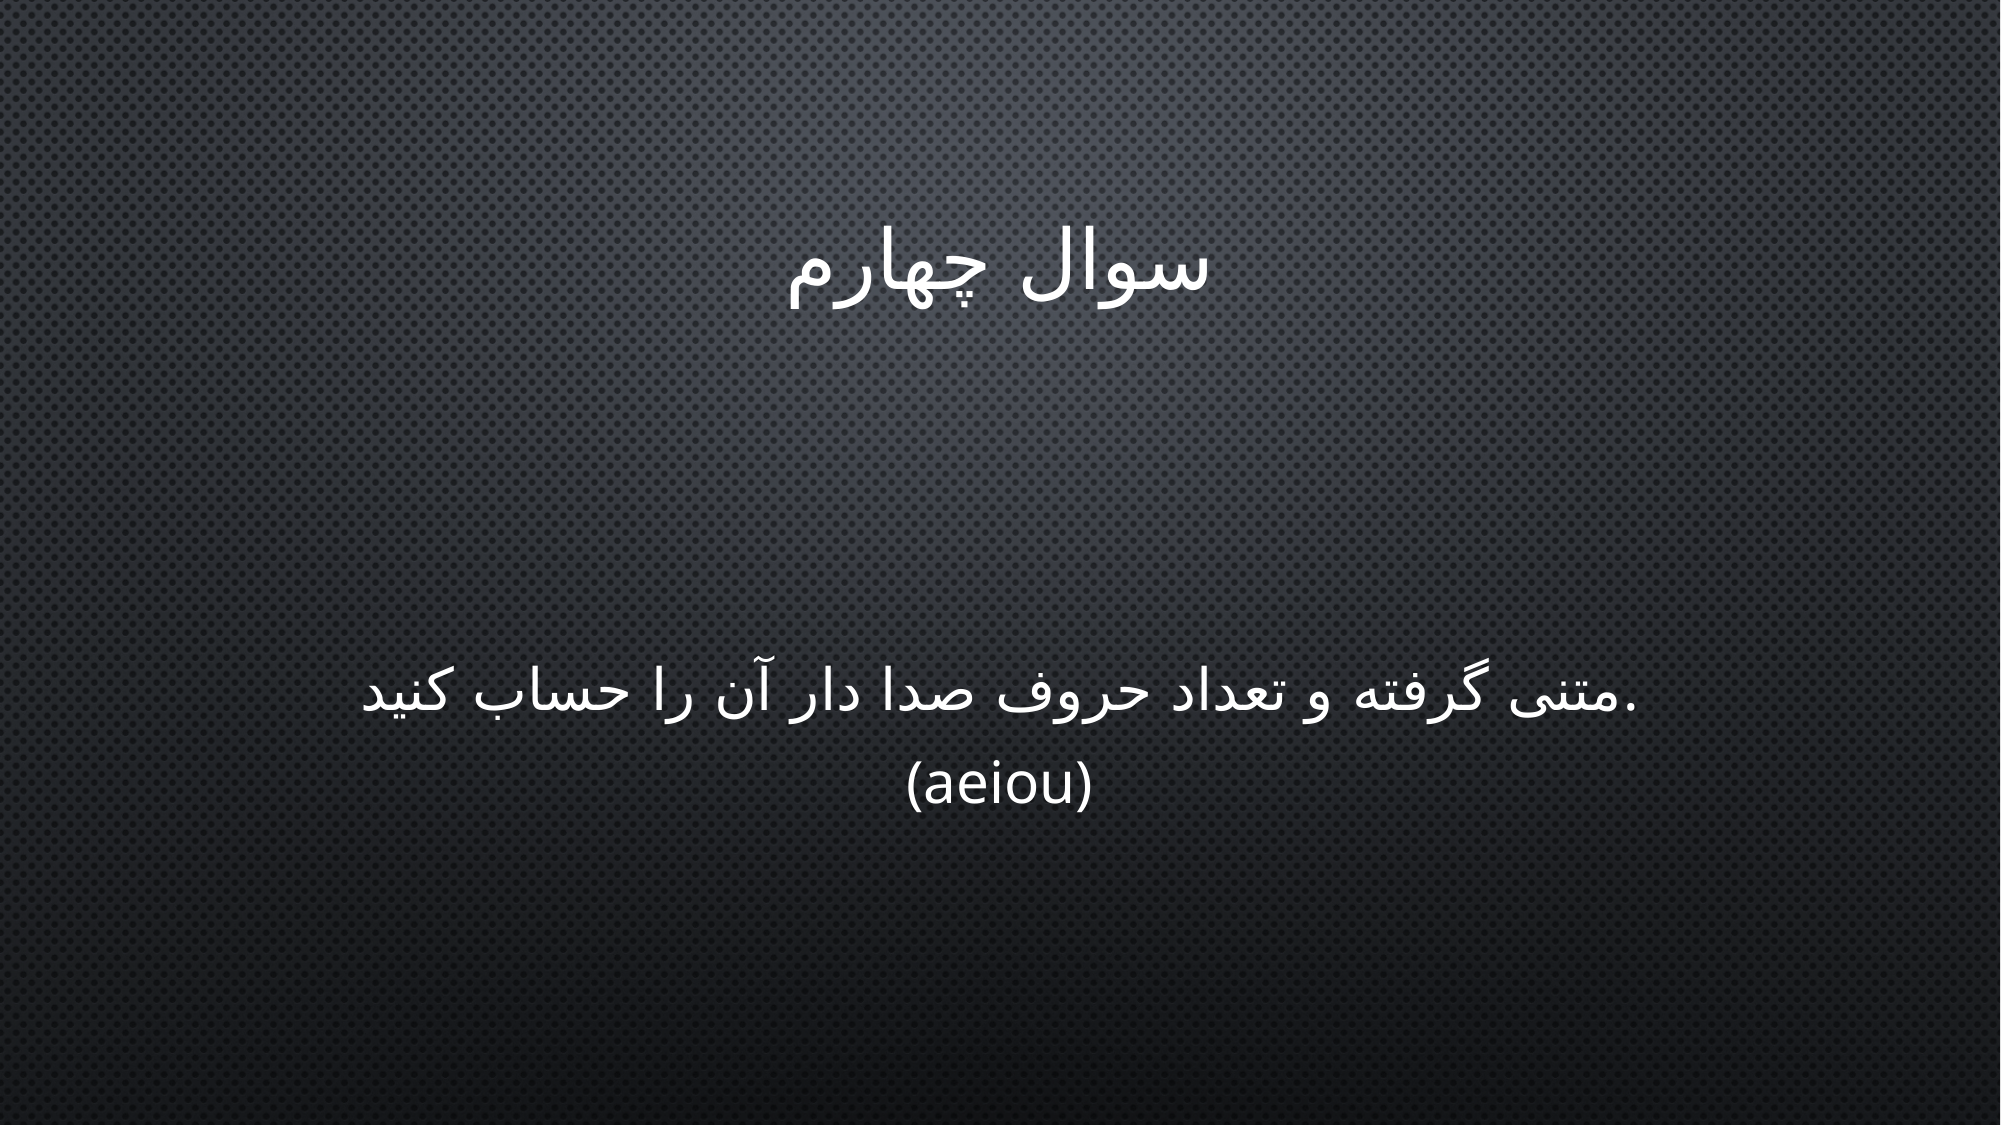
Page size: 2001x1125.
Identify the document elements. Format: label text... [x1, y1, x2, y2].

title سوال چهارم [187, 99, 1813, 413]
list متنی گرفته و تعداد حروف صدا دار آن را حساب کنید. (aeiou) [187, 442, 1813, 1025]
